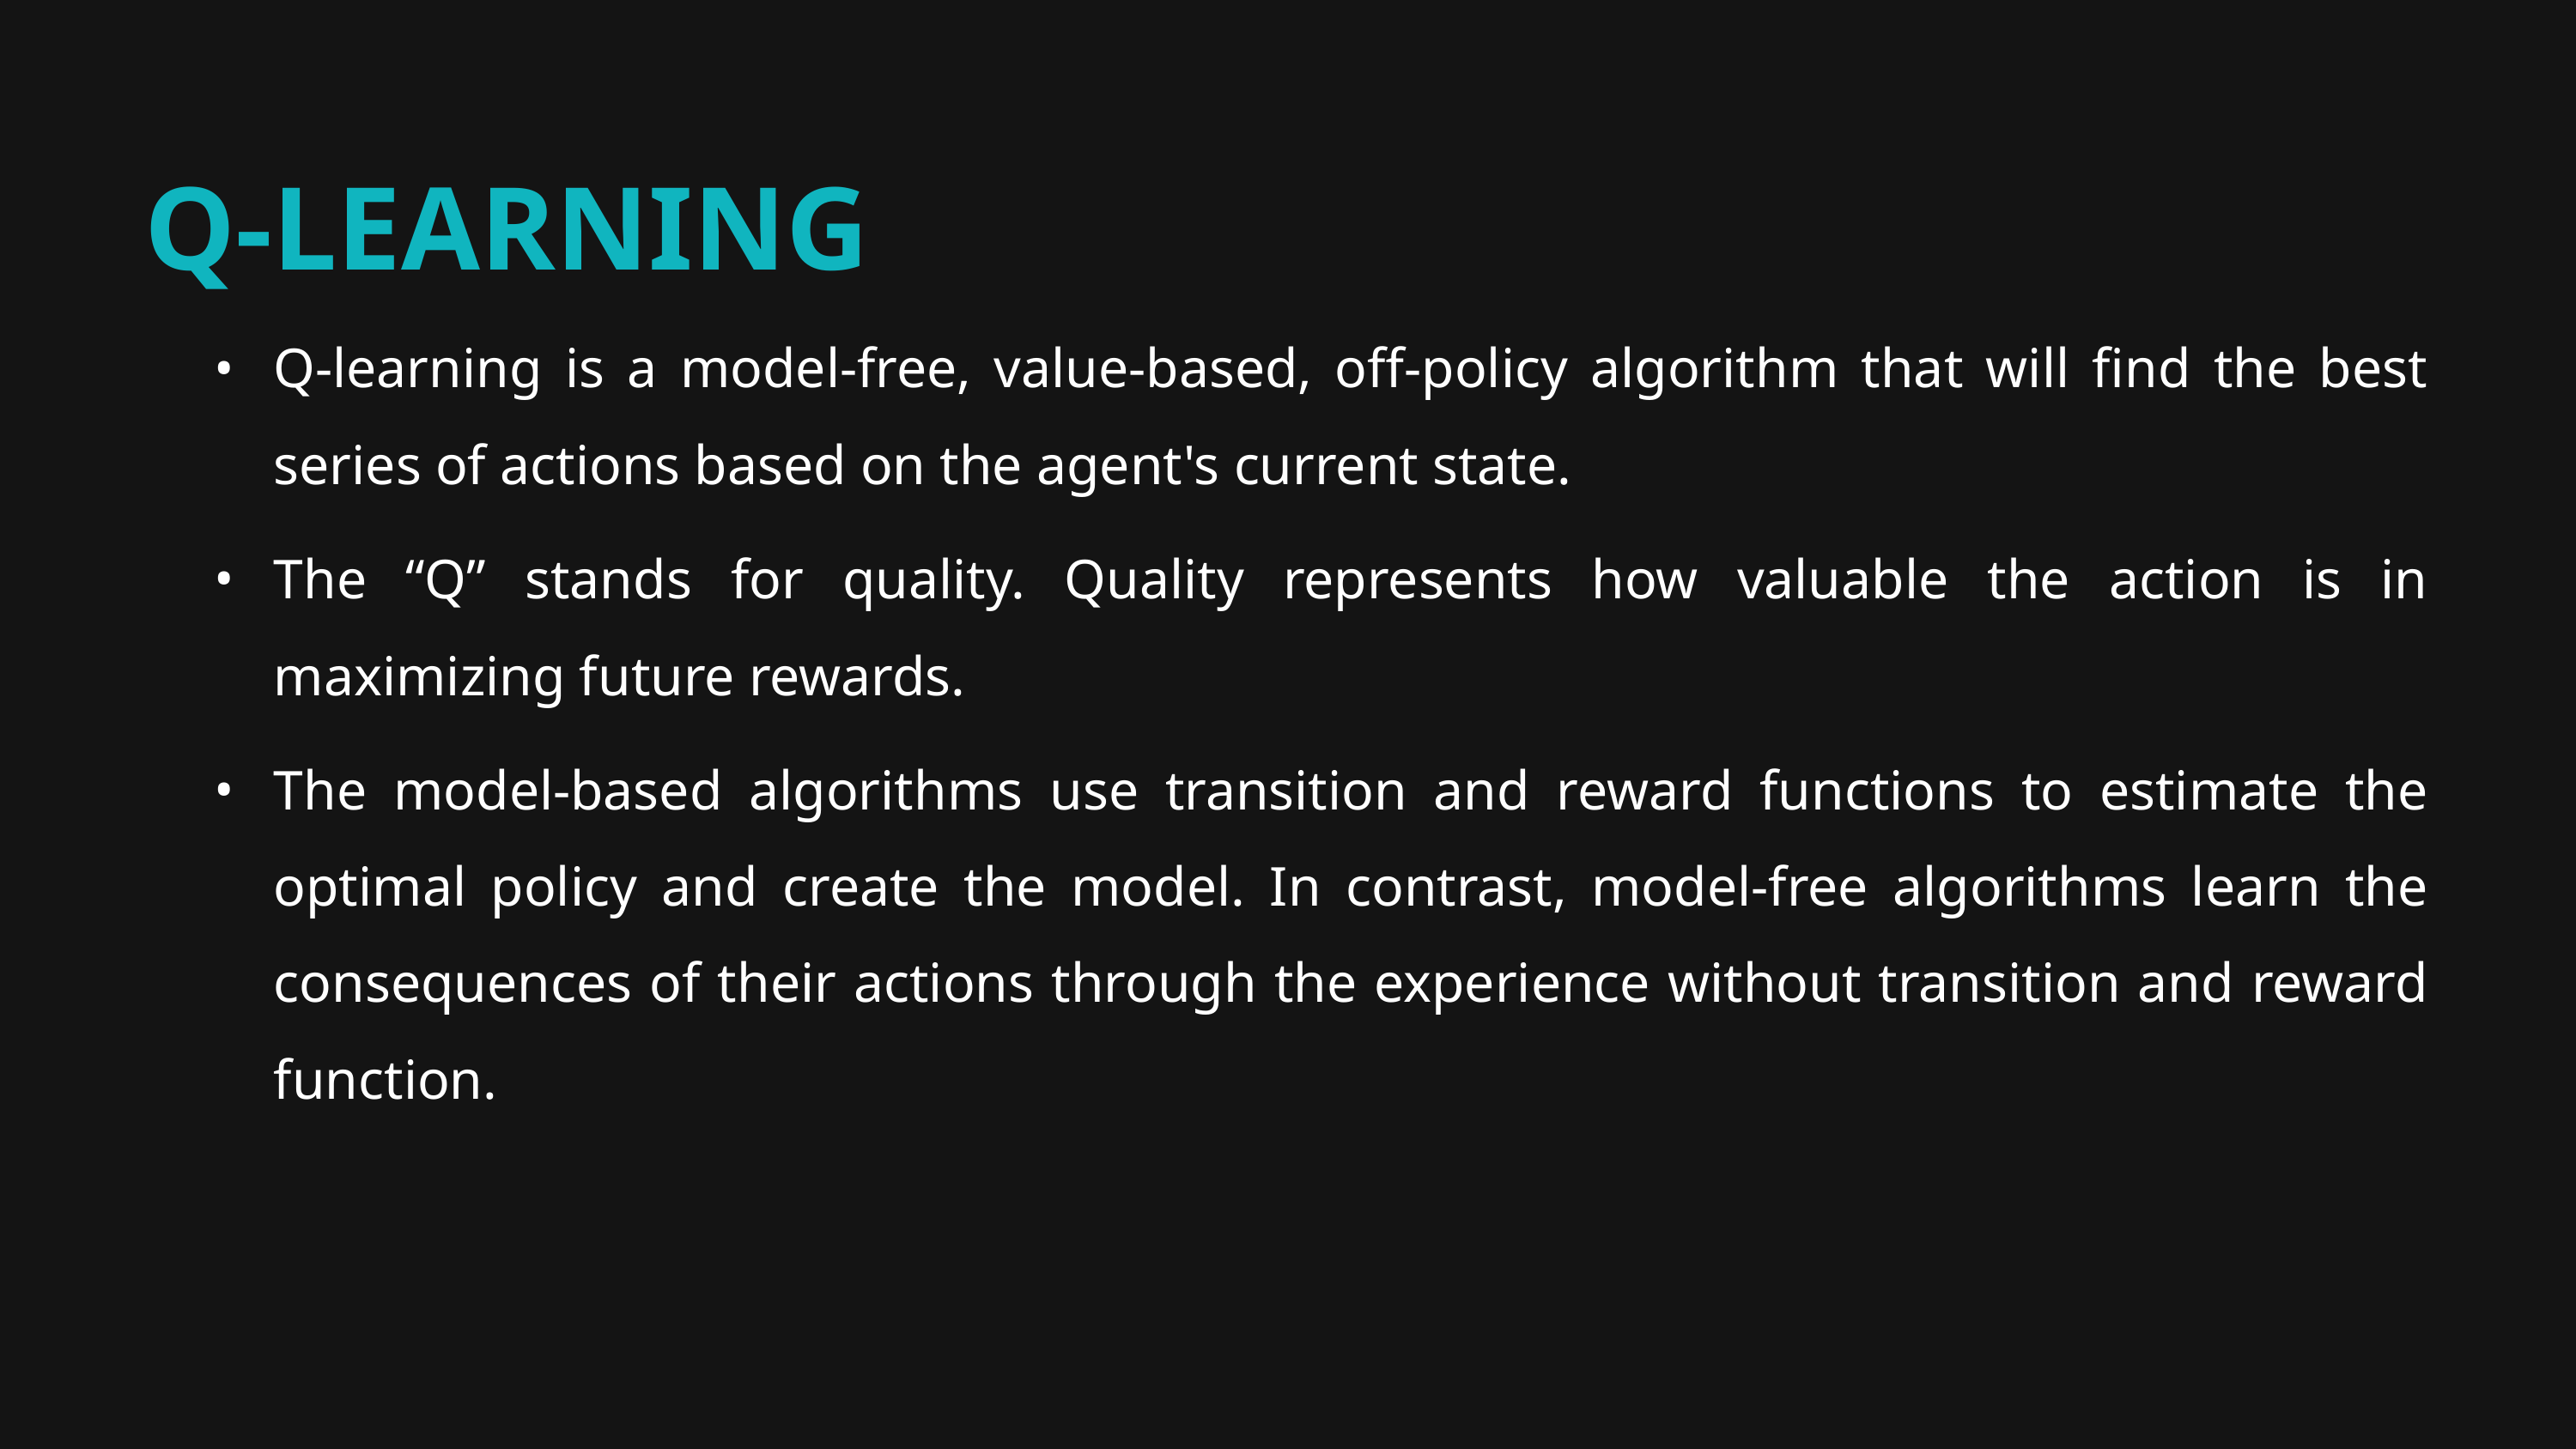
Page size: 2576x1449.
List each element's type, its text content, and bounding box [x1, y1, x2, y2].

text_box Q-LEARNING [144, 128, 2222, 294]
text_box Q-learning is a model-free, value-based, off-policy algorithm that will find the best series of actions based on the agent's current state. The “Q” stands for quality. Quality represents how valuable the action is in maximizing future rewards. The model-based algorithms use transition and reward functions to estimate the optimal policy and create the model. In contrast, model-free algorithms learn the consequences of their actions through the experience without transition and reward function. [144, 302, 2432, 1110]
